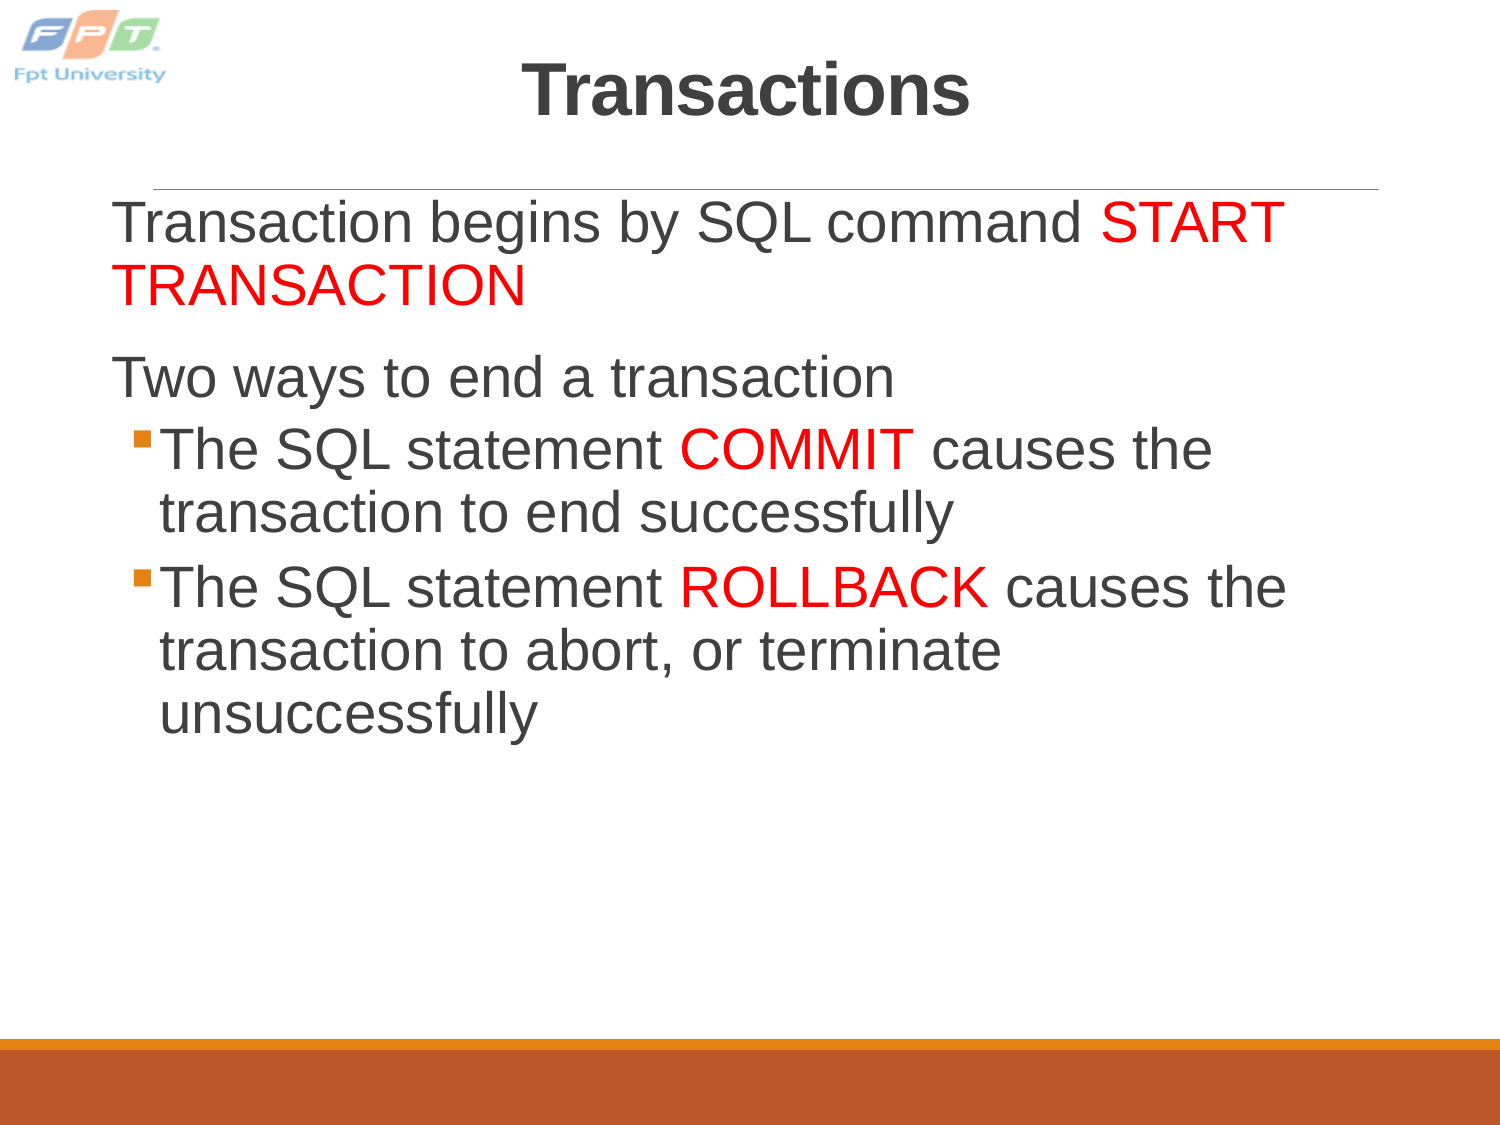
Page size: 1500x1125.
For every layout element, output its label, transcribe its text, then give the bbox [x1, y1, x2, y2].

list Transaction begins by SQL command START TRANSACTION Two ways to end a transaction The SQL statement COMMIT causes the transaction to end successfully The SQL statement ROLLBACK causes the transaction to abort, or terminate unsuccessfully [96, 185, 1399, 1017]
title Transactions [96, 47, 1399, 185]
